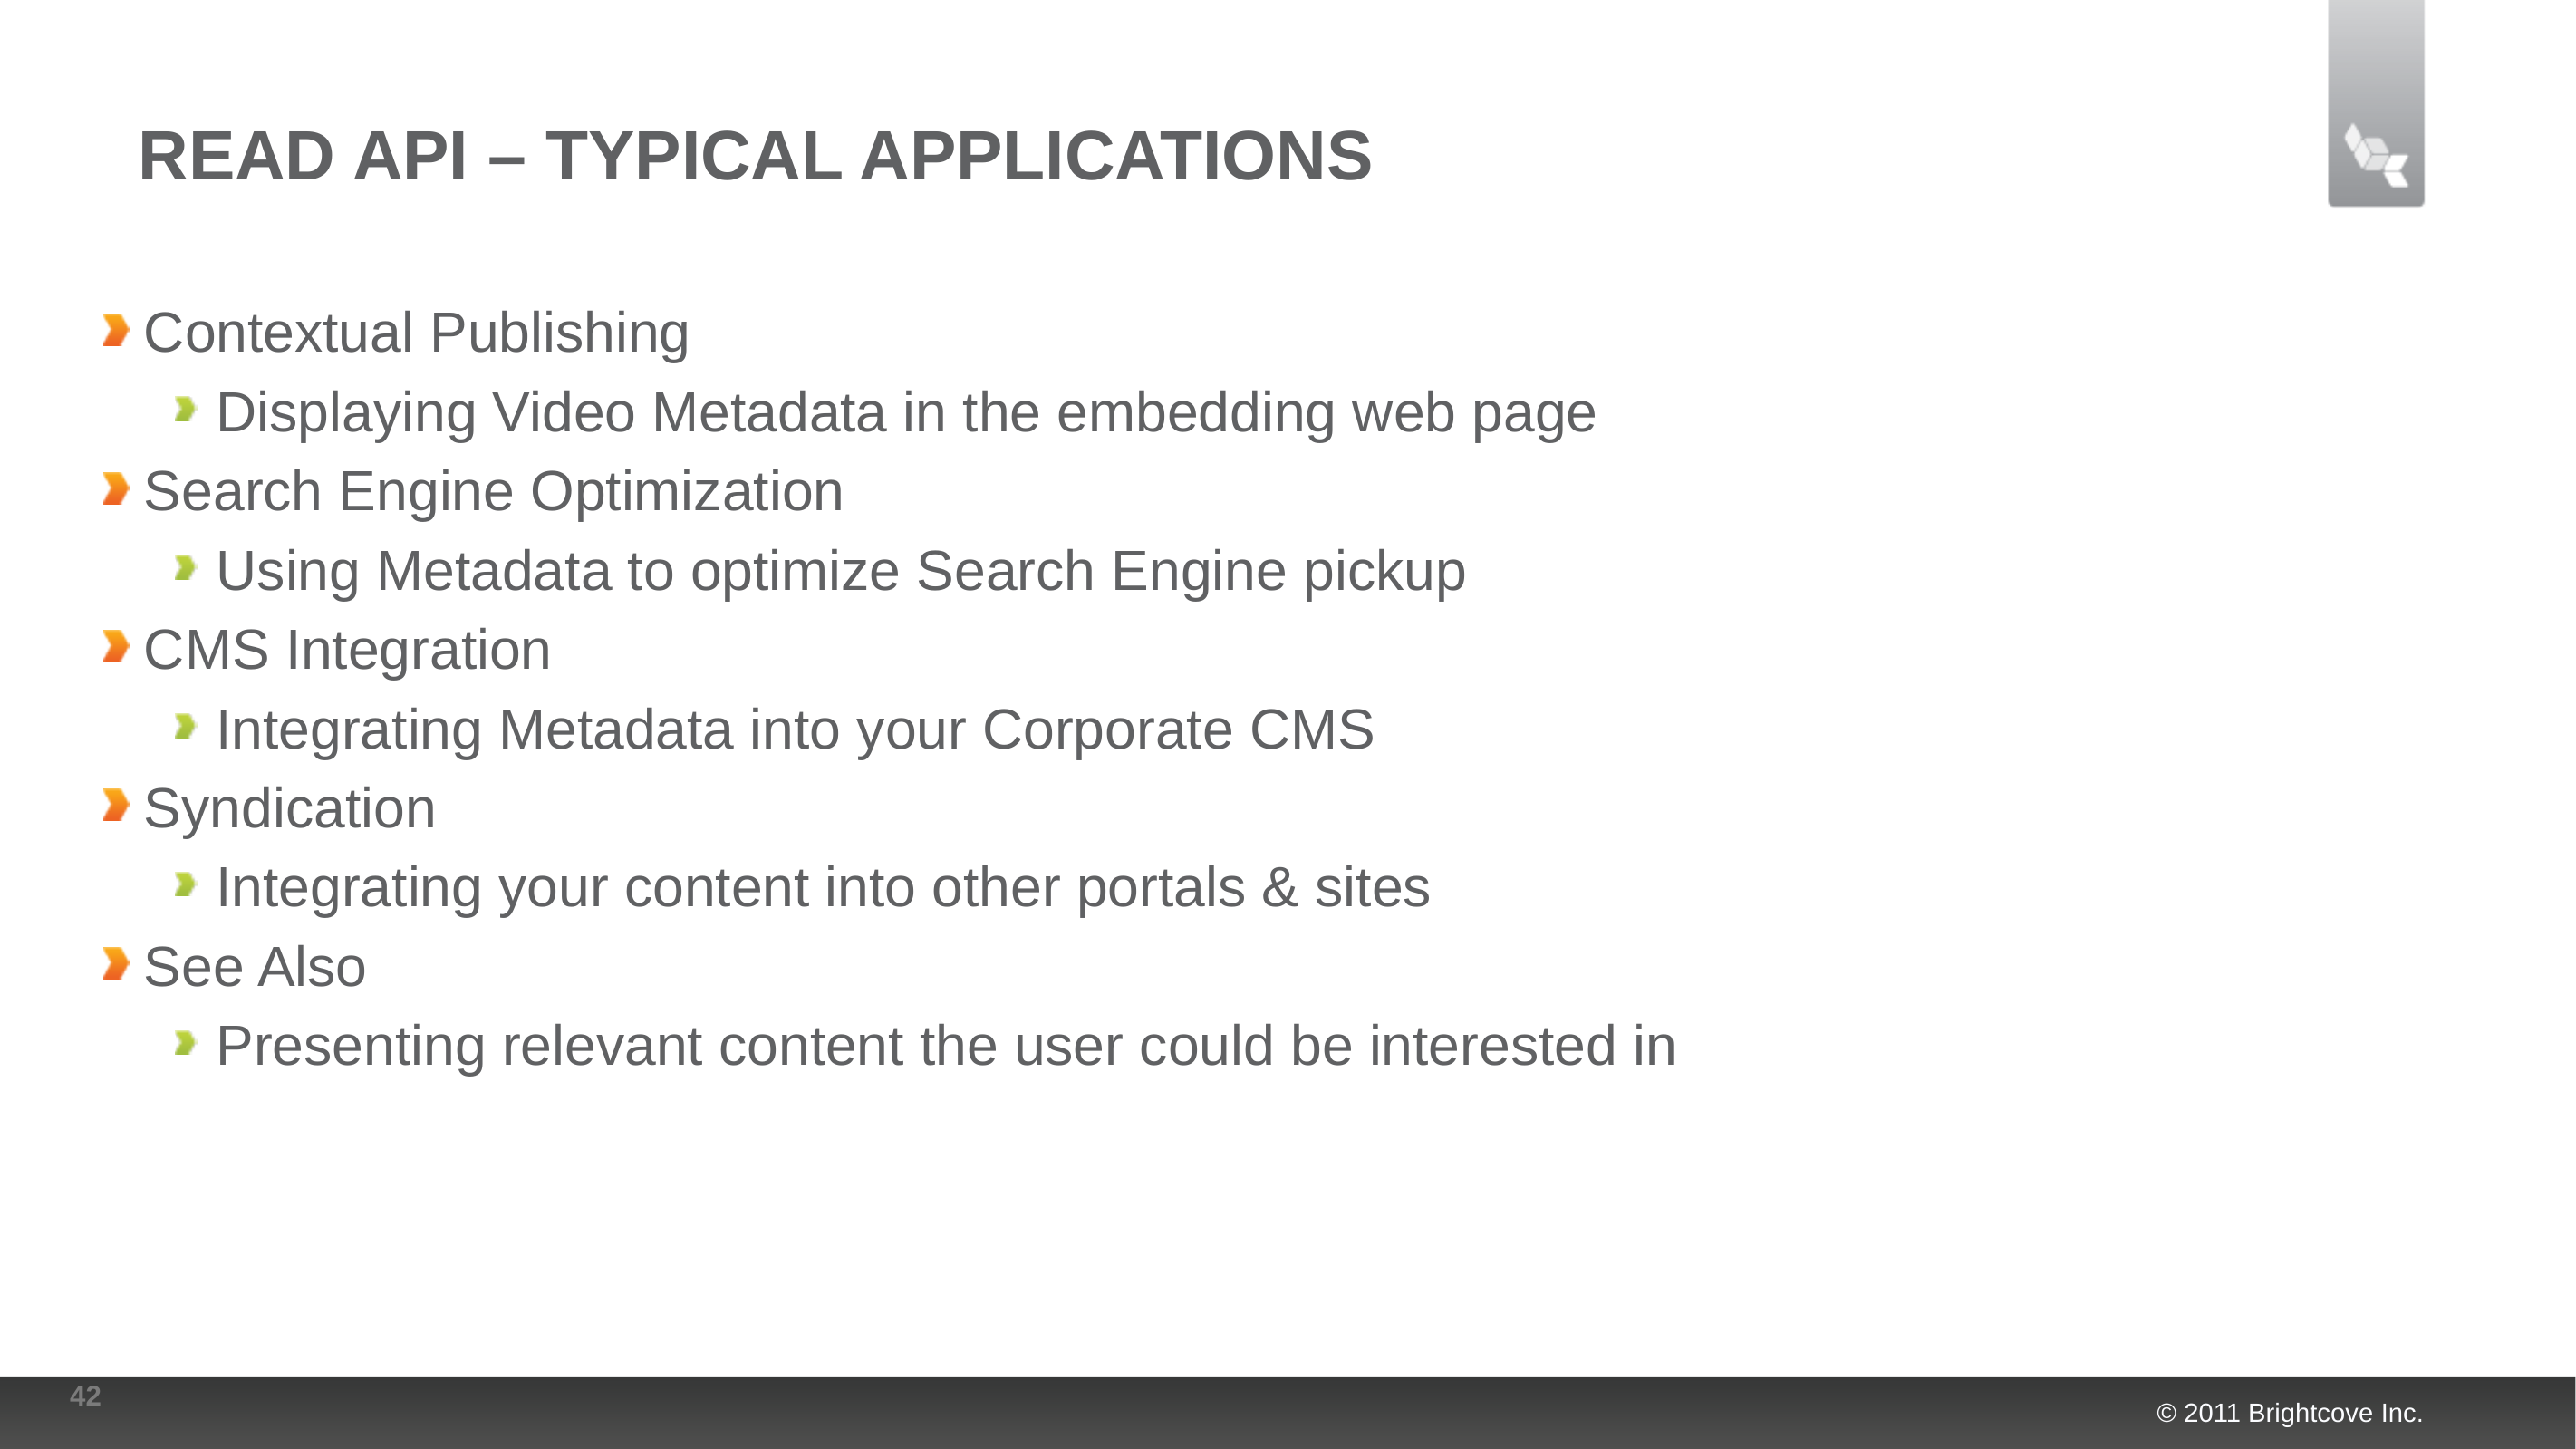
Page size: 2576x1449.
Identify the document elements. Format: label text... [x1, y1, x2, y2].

list Contextual Publishing Displaying Video Metadata in the embedding web page Search Engine Optimization Using Metadata to optimize Search Engine pickup CMS Integration Integrating Metadata into your Corporate CMS Syndication Integrating your content into other portals & sites See Also Presenting relevant content the user could be interested in [80, 284, 2441, 1207]
picture [0, 0, 2576, 1449]
title Read API – Typical Applications [115, 43, 2270, 261]
text_box 42 [46, 1366, 176, 1447]
